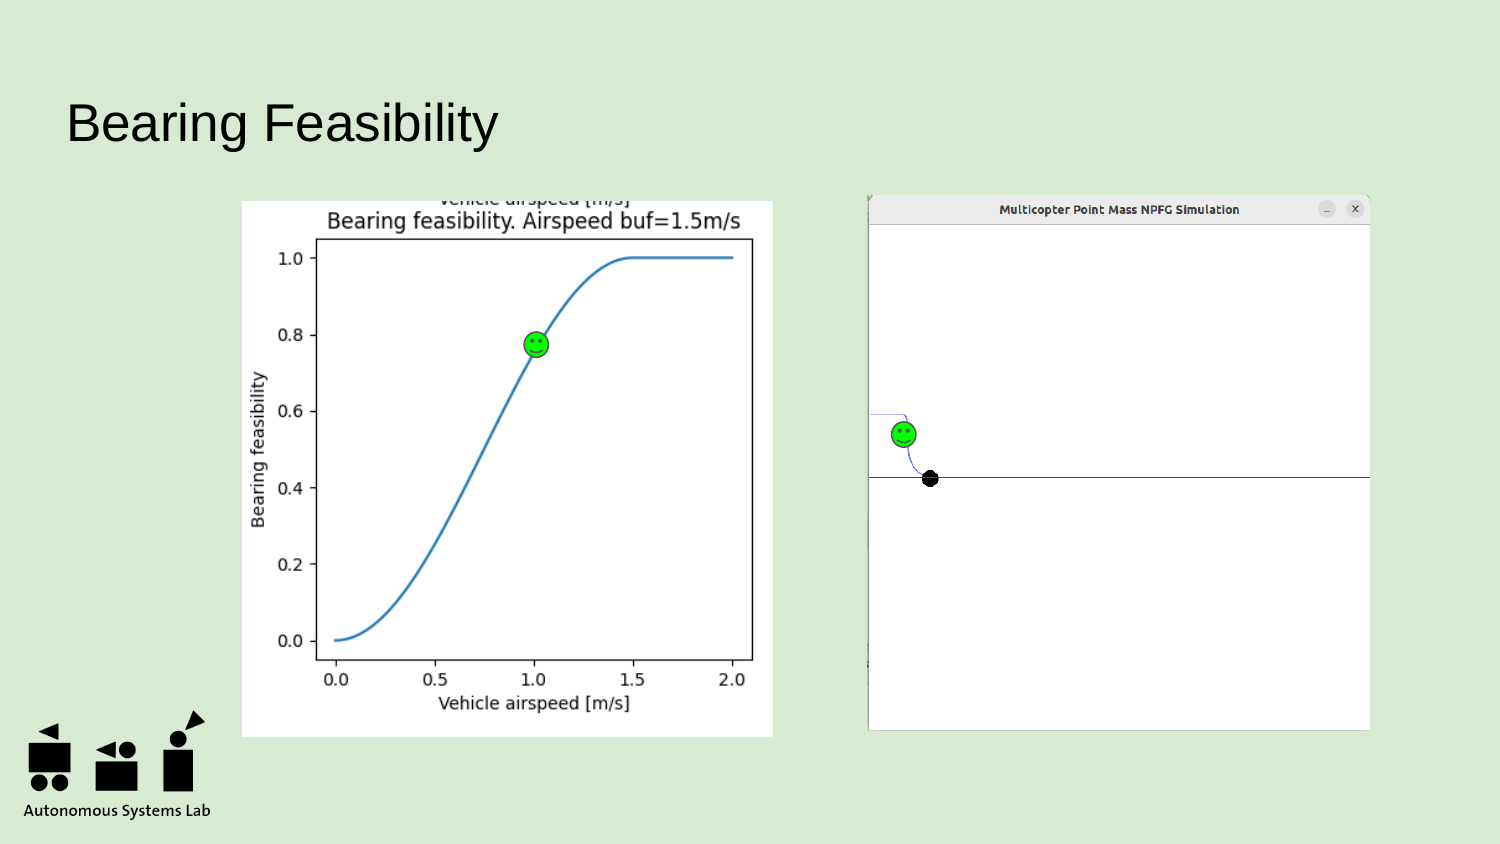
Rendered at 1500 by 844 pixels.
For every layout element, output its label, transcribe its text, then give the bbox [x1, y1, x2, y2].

picture [867, 195, 1370, 731]
title Bearing Feasibility [51, 72, 1449, 167]
picture [241, 200, 773, 737]
picture [23, 710, 211, 824]
